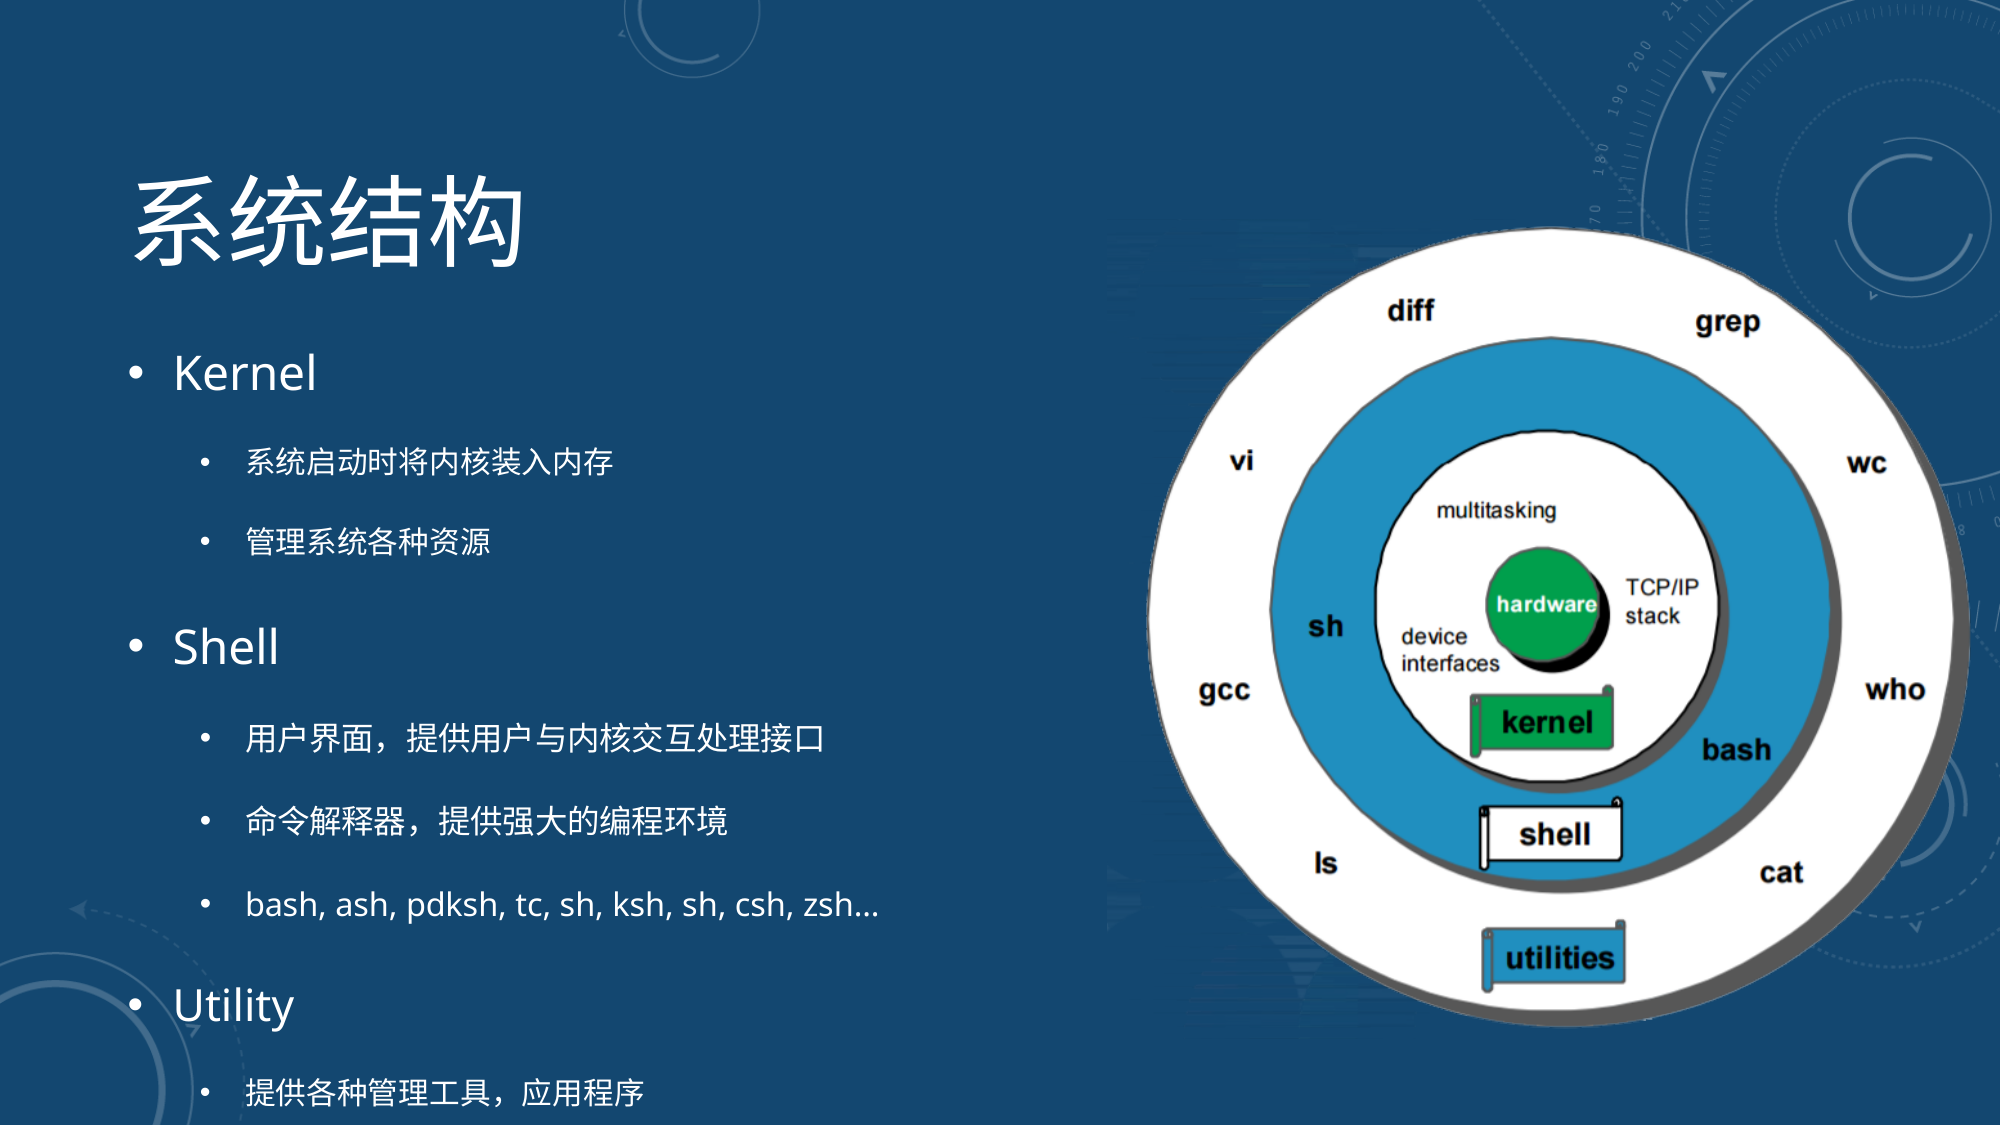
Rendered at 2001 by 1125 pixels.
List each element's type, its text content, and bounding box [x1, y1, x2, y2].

picture [0, 0, 2000, 1125]
title 系统结构 [112, 99, 1775, 295]
list Kernel 系统启动时将内核装入内存 管理系统各种资源 Shell 用户界面，提供用户与内核交互处理接口 命令解释器，提供强大的编程环境 bash, ash, pdksh, tc, sh, ksh, sh, csh, zsh… Utility 提供各种管理工具，应用程序 [112, 295, 1912, 1125]
